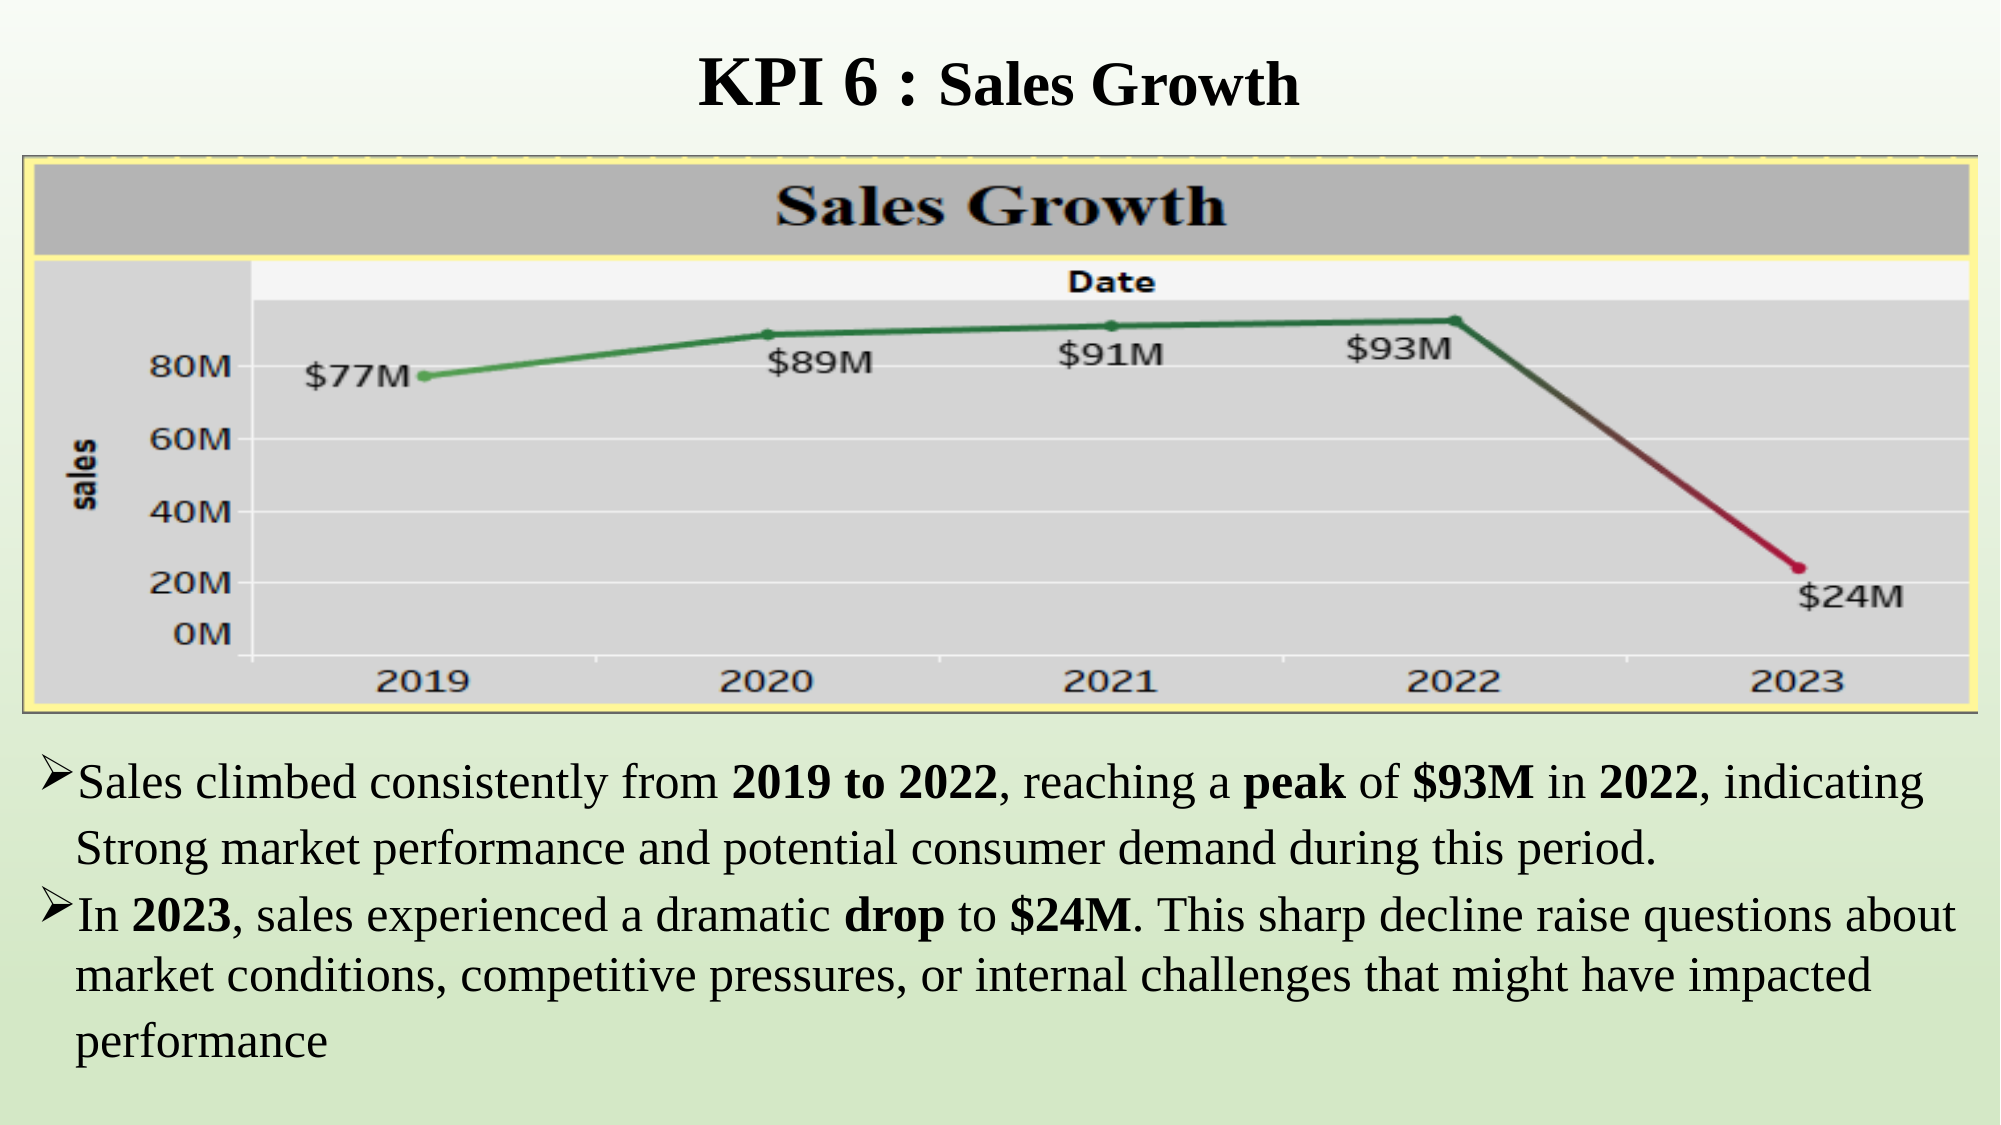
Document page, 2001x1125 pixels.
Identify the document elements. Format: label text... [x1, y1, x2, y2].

picture [22, 155, 1978, 715]
list Sales climbed consistently from 2019 to 2022, reaching a peak of $93M in 2022, indicating Strong market performance and potential consumer demand during this period. In 2023, sales experienced a dramatic drop to $24M. This sharp decline raise questions about market conditions, competitive pressures, or internal challenges that might have impacted performance [22, 741, 1978, 1104]
title KPI 6 : Sales Growth [0, 36, 2000, 129]
